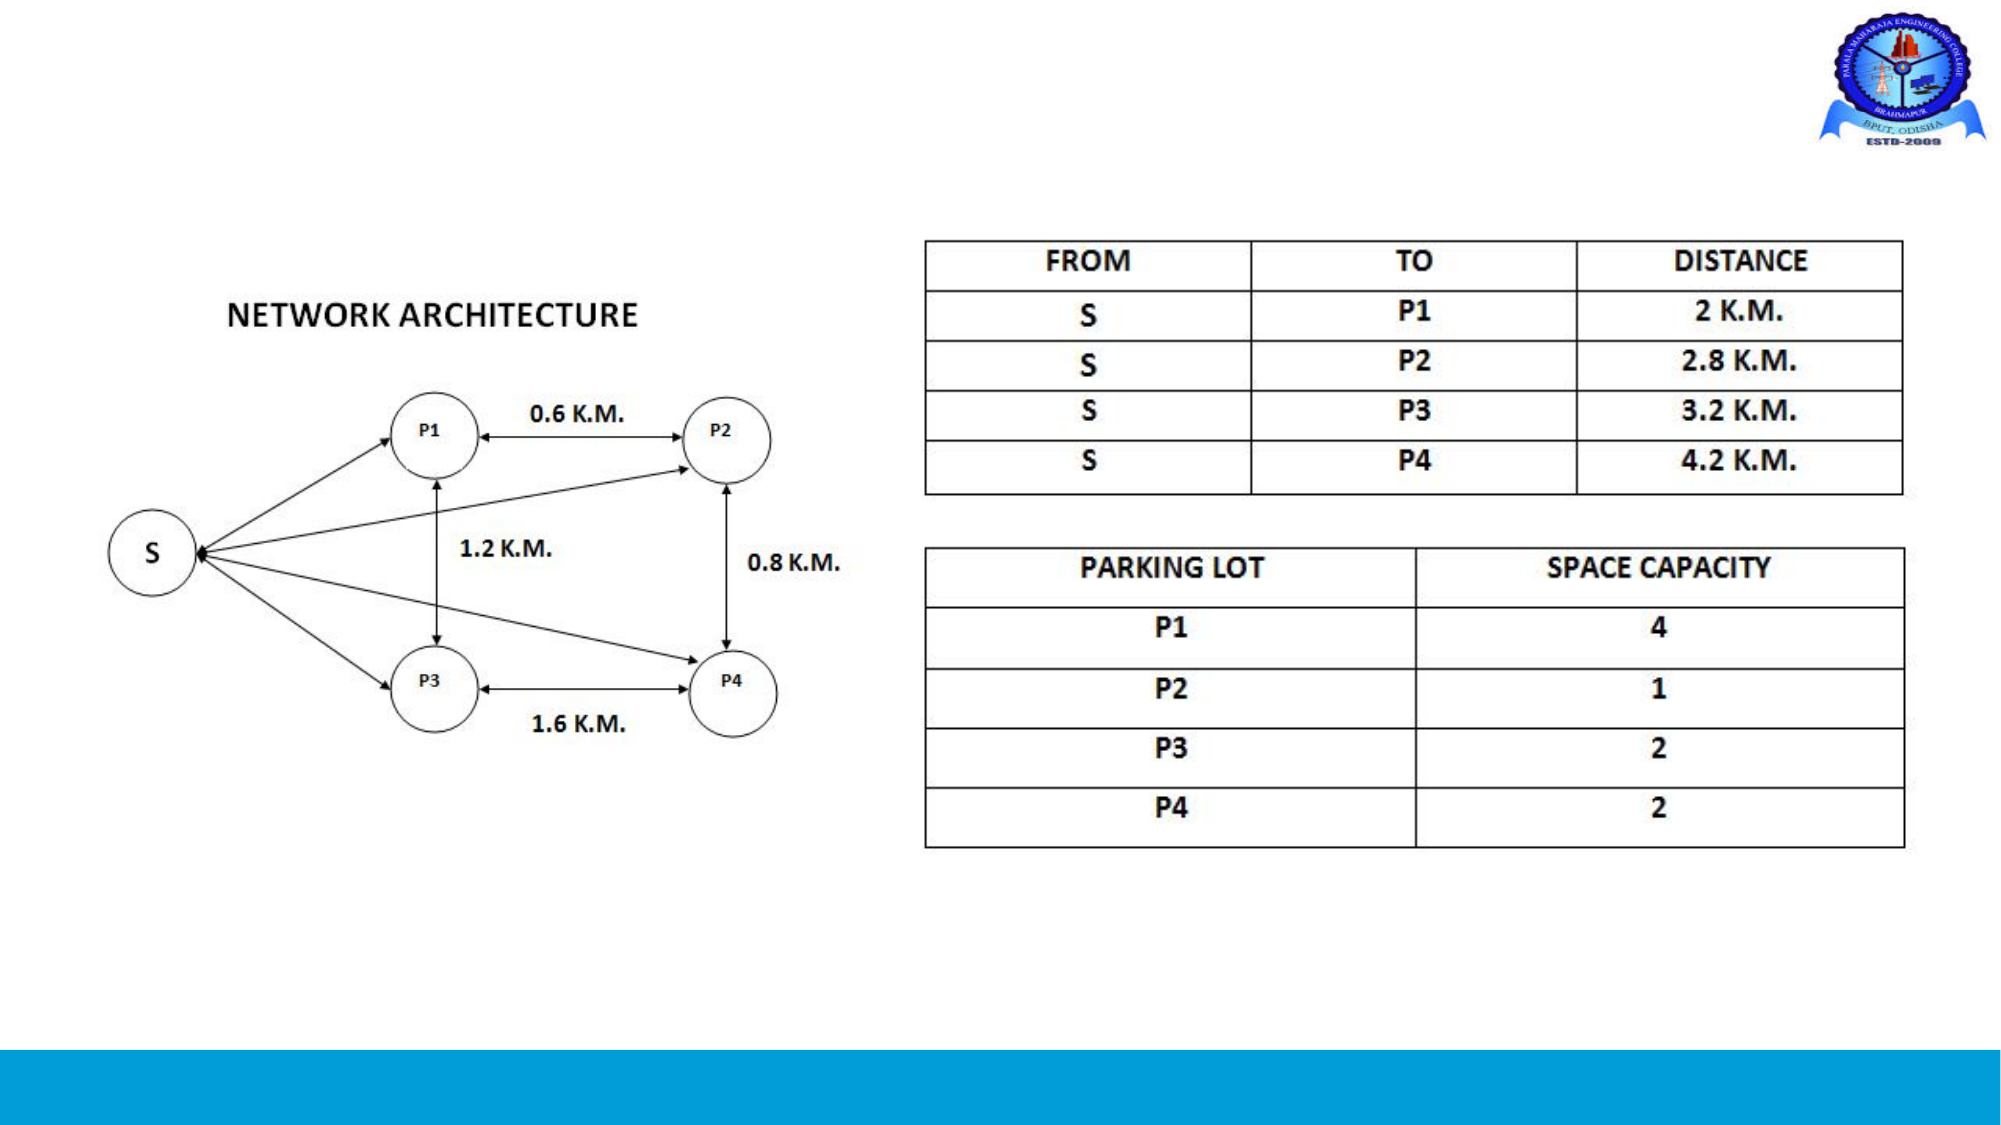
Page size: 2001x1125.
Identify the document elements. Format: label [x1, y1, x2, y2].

picture [62, 268, 884, 817]
picture [1807, 0, 2001, 151]
text_box [73, 233, 903, 376]
picture [905, 210, 1928, 892]
